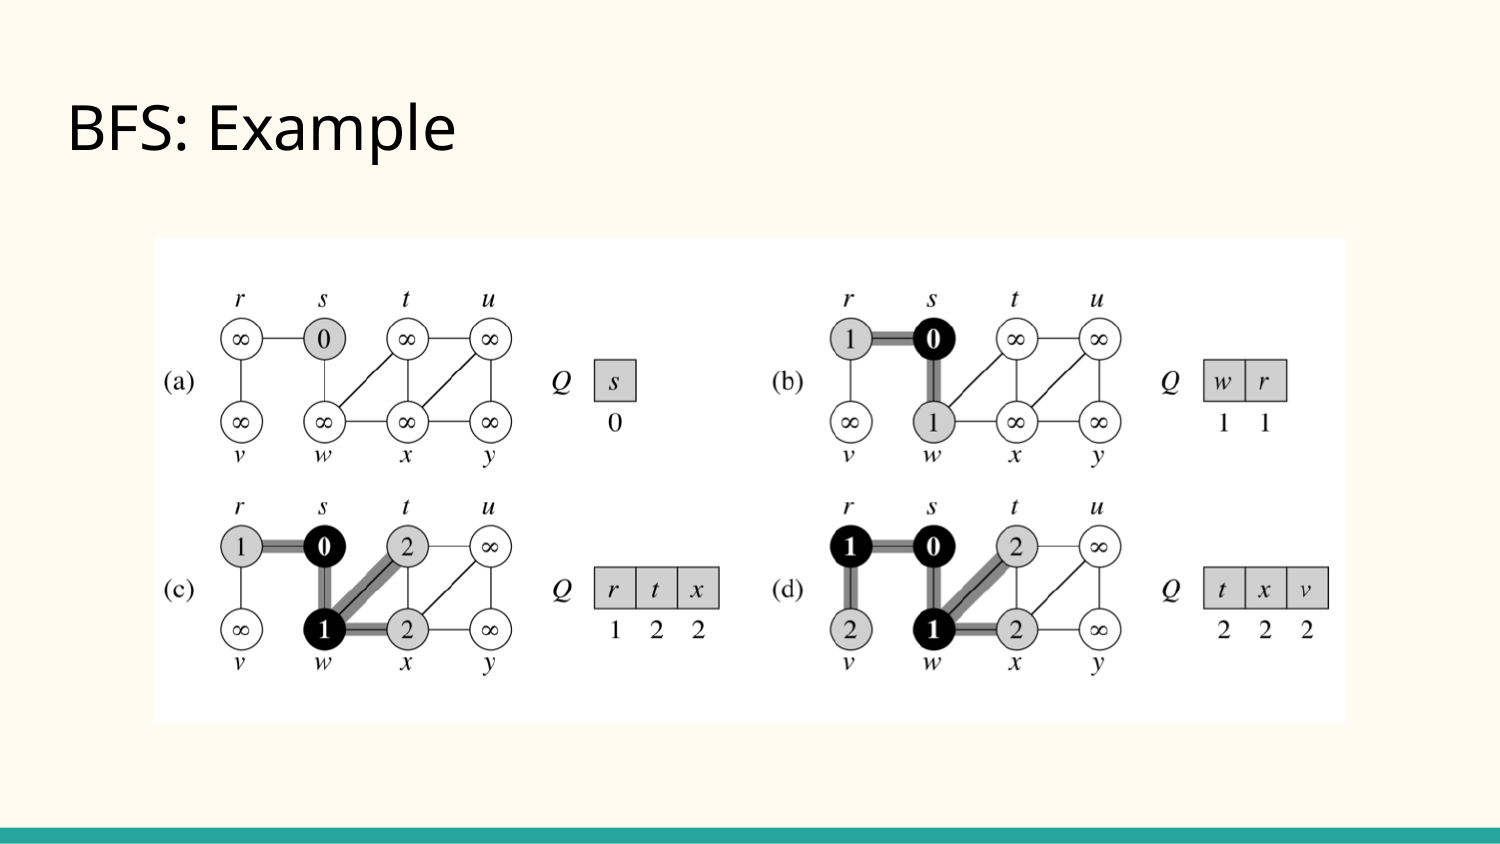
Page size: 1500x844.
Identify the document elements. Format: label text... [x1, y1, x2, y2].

picture [154, 238, 1346, 723]
title BFS: Example [51, 72, 1449, 174]
